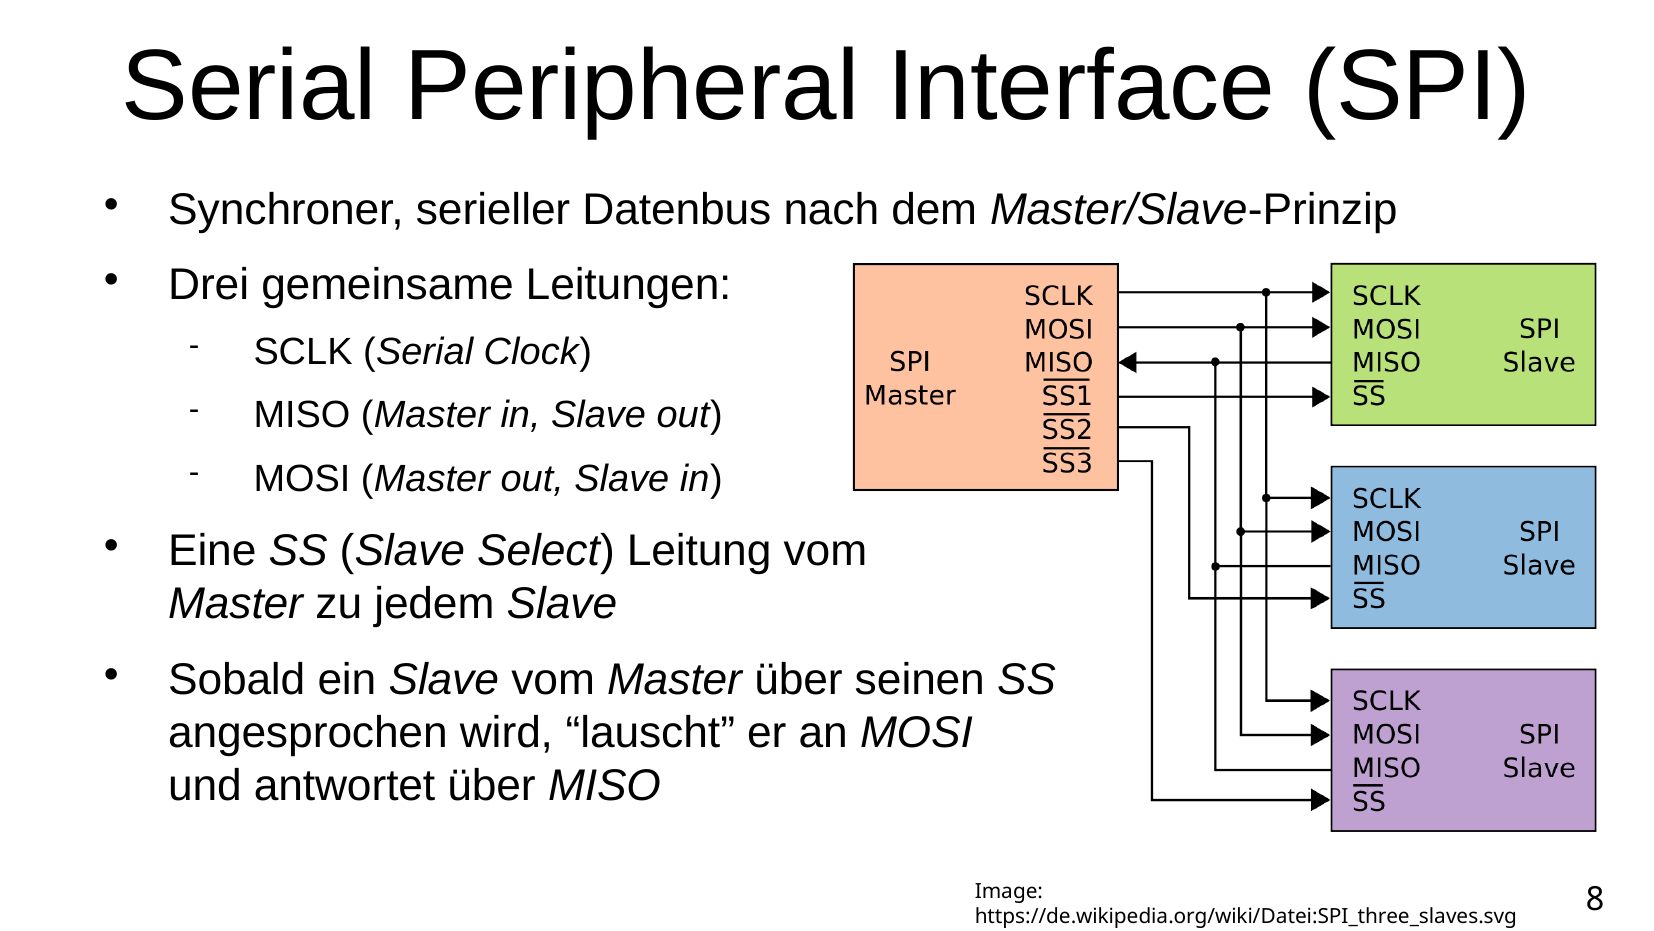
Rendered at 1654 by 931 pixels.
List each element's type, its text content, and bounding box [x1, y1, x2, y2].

text_box Serial Peripheral Interface (SPI) [82, 19, 1571, 140]
text_box Synchroner, serieller Datenbus nach dem Master/Slave-Prinzip Drei gemeinsame Leitungen: SCLK (Serial Clock) MISO (Master in, Slave out) MOSI (Master out, Slave in) Eine SS (Slave Select) Leitung vom Master zu jedem Slave Sobald ein Slave vom Master über seinen SS angesprochen wird, “lauscht” er an MOSI und antwortet über MISO [82, 179, 1590, 810]
text_box Image: https://de.wikipedia.org/wiki/Datei:SPI_three_slaves.svg [959, 887, 1560, 931]
picture [824, 235, 1636, 879]
